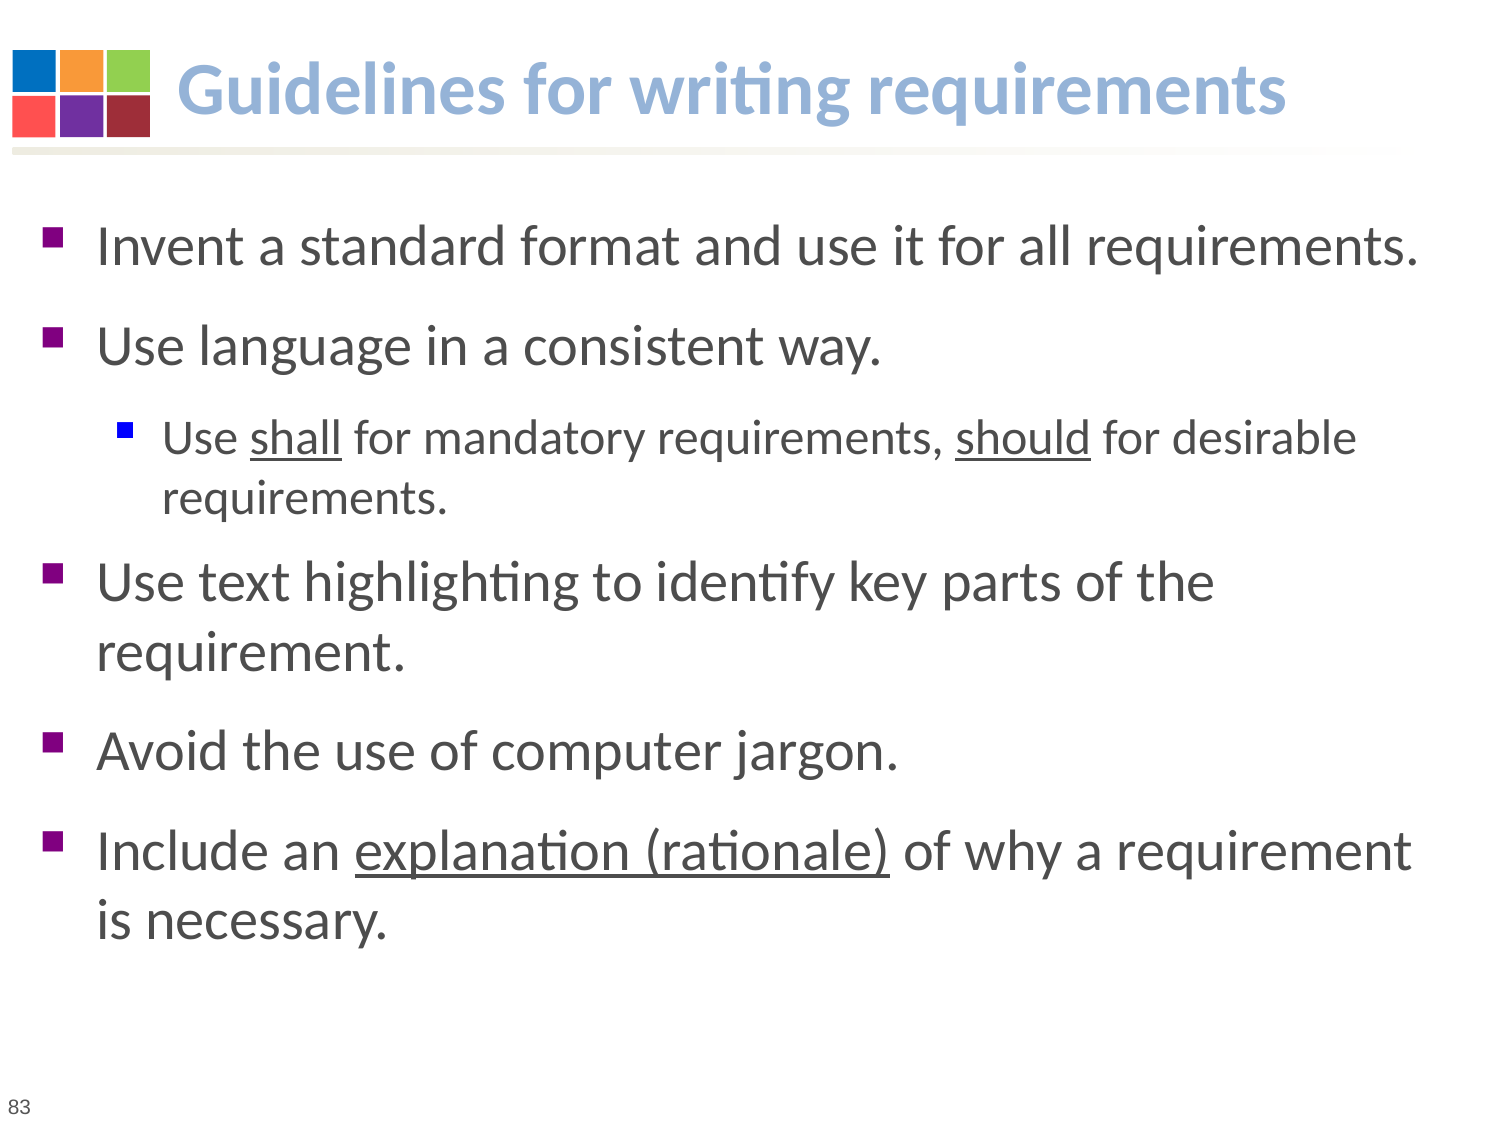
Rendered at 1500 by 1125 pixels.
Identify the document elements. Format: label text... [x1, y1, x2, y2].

list Invent a standard format and use it for all requirements. Use language in a consistent way. Use shall for mandatory requirements, should for desirable requirements. Use text highlighting to identify key parts of the requirement. Avoid the use of computer jargon. Include an explanation (rationale) of why a requirement is necessary. [24, 200, 1475, 1088]
title Guidelines for writing requirements [162, 43, 1413, 138]
